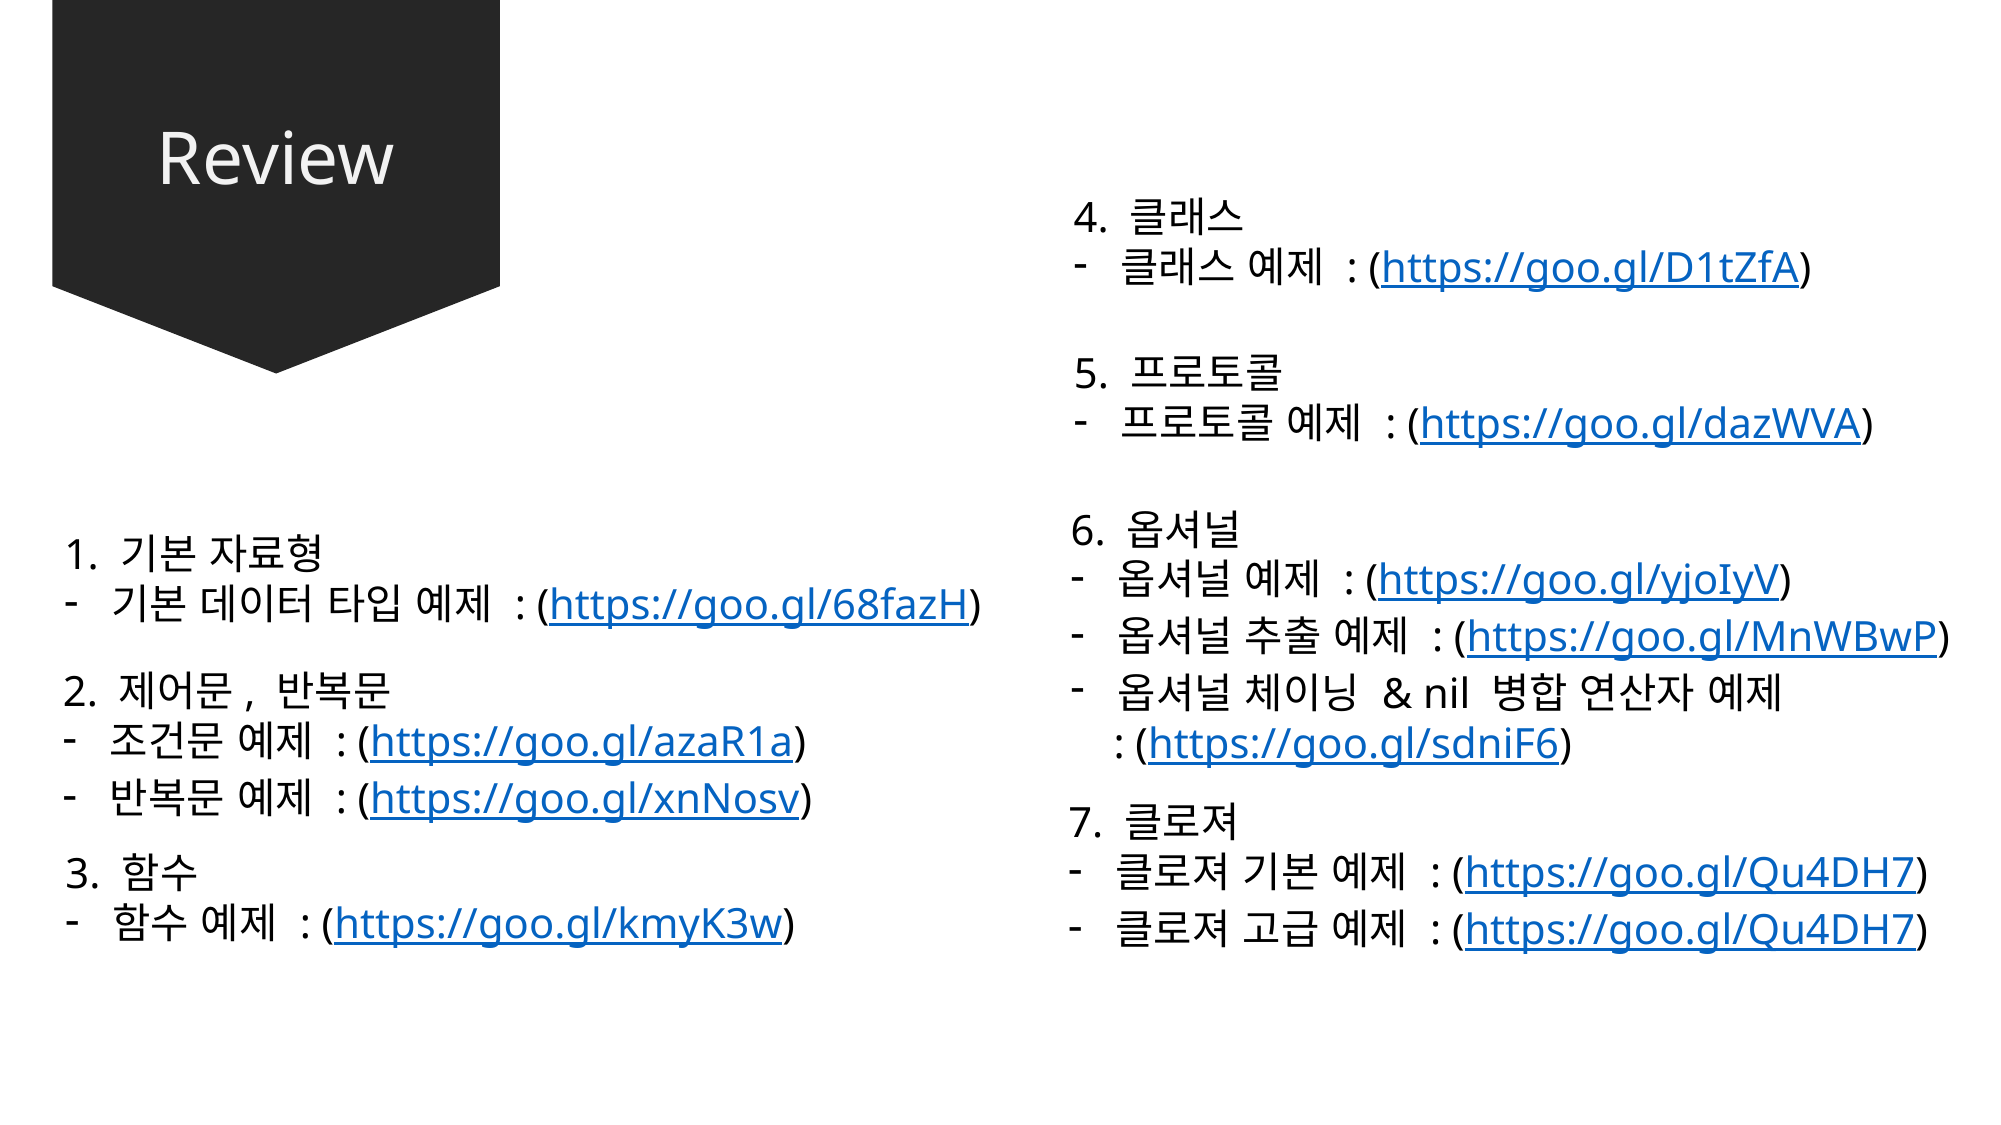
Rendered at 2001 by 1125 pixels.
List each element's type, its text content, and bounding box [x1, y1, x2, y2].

text_box [51, 0, 501, 375]
text_box 4. 클래스 클래스 예제 : (https://goo.gl/D1tZfA) [1059, 183, 1827, 305]
text_box 2. 제어문, 반복문 조건문 예제 : (https://goo.gl/azaR1a) 반복문 예제 : (https://goo.gl/xnNosv) [48, 657, 827, 837]
text_box 6. 옵셔널 옵셔널 예제 : (https://goo.gl/yjoIyV) 옵셔널 추출 예제 : (https://goo.gl/MnWBwP) 옵셔널 체이닝 & nil 병합 연산자 예제 : (https://goo.gl/sdniF6) [1055, 495, 1965, 782]
text_box 기본 자료형 기본 데이터 타입 예제 : (https://goo.gl/68fazH) [49, 520, 996, 643]
text_box 7. 클로져 클로져 기본 예제 : (https://goo.gl/Qu4DH7) 클로져 고급 예제 : (https://goo.gl/Qu4DH7) [1053, 788, 1943, 968]
text_box 3. 함수 함수 예제 : (https://goo.gl/kmyK3w) [50, 839, 810, 962]
text_box Review [142, 104, 410, 207]
text_box 5. 프로토콜 프로토콜 예제 : (https://goo.gl/dazWVA) [1059, 339, 1889, 462]
